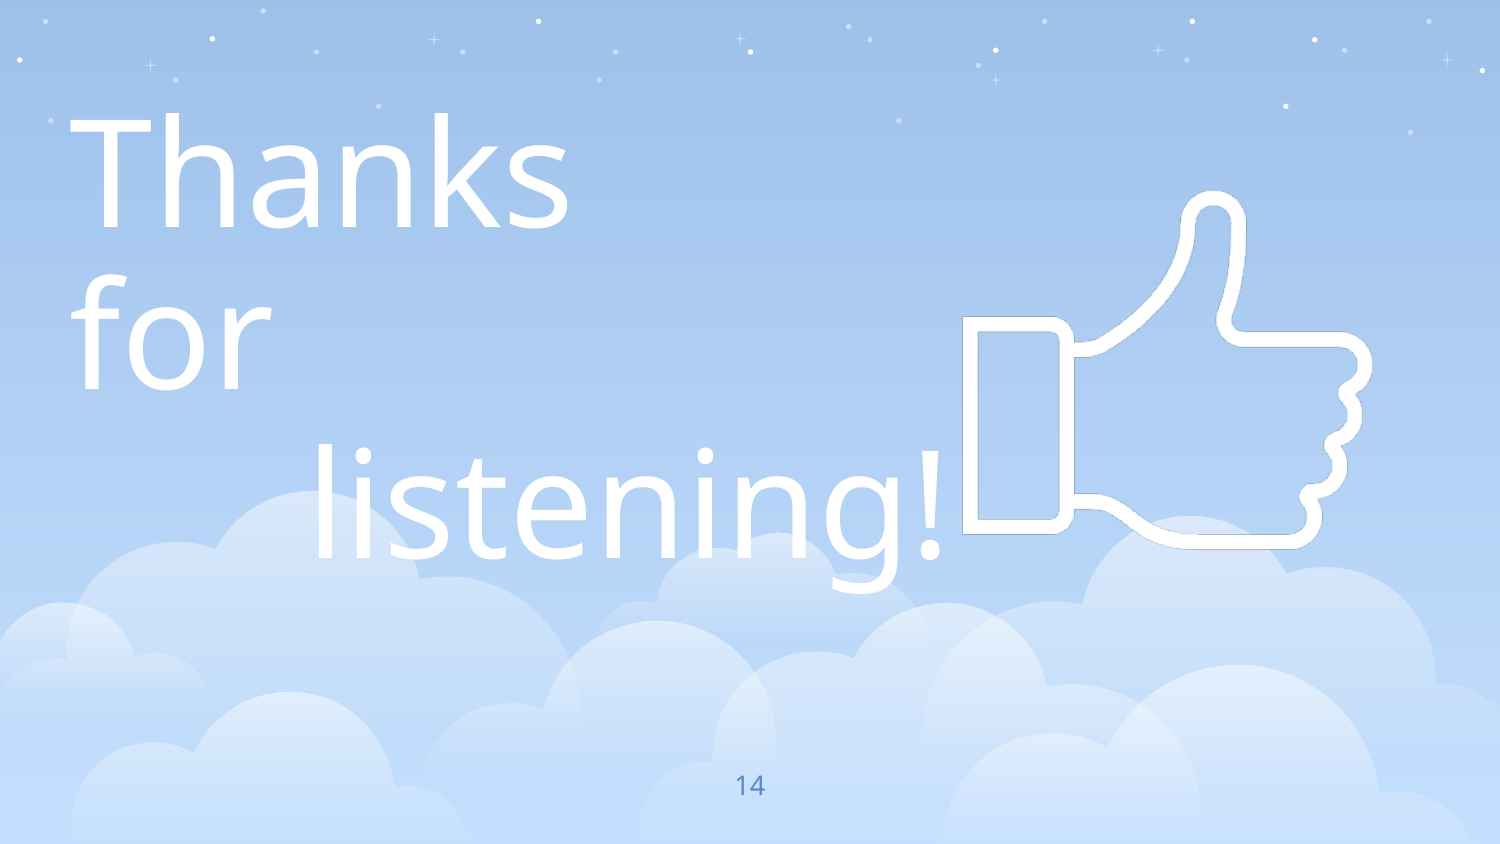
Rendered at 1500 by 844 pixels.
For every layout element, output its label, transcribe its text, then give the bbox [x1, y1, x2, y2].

picture [925, 126, 1411, 613]
title Thanks for [69, 235, 705, 422]
slide_number 14 [705, 754, 795, 819]
text_box listening! [291, 401, 920, 597]
